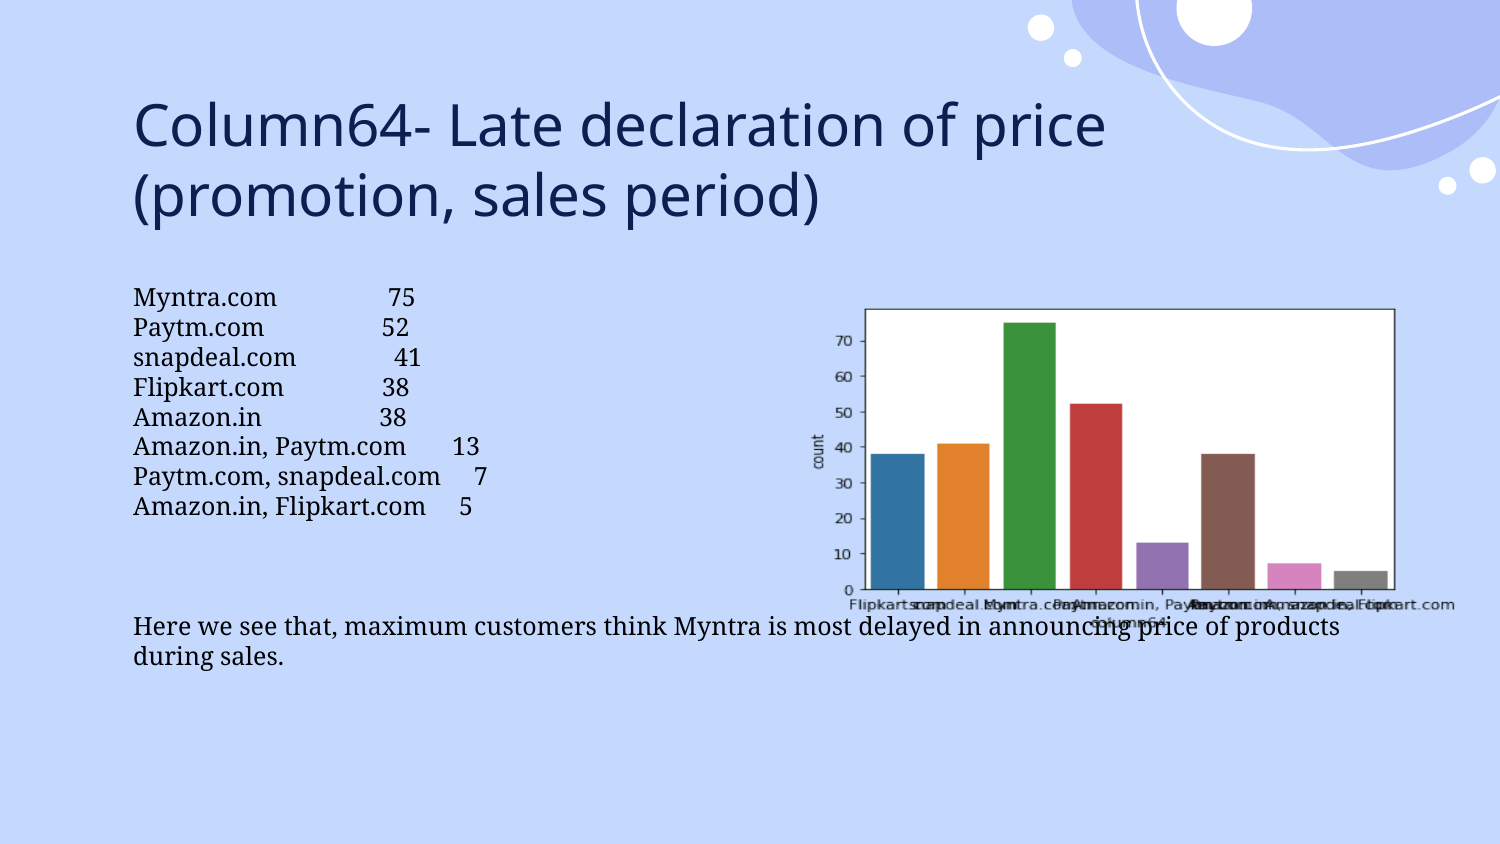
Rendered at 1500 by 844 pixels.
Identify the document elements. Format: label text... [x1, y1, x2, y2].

picture [800, 301, 1468, 638]
list Myntra.com 75 Paytm.com 52 snapdeal.com 41 Flipkart.com 38 Amazon.in 38 Amazon.in, Paytm.com 13 Paytm.com, snapdeal.com 7 Amazon.in, Flipkart.com 5 Here we see that, maximum customers think Myntra is most delayed in announcing price of products during sales. [118, 231, 1424, 714]
title Column64- Late declaration of price (promotion, sales period) [118, 72, 1382, 167]
